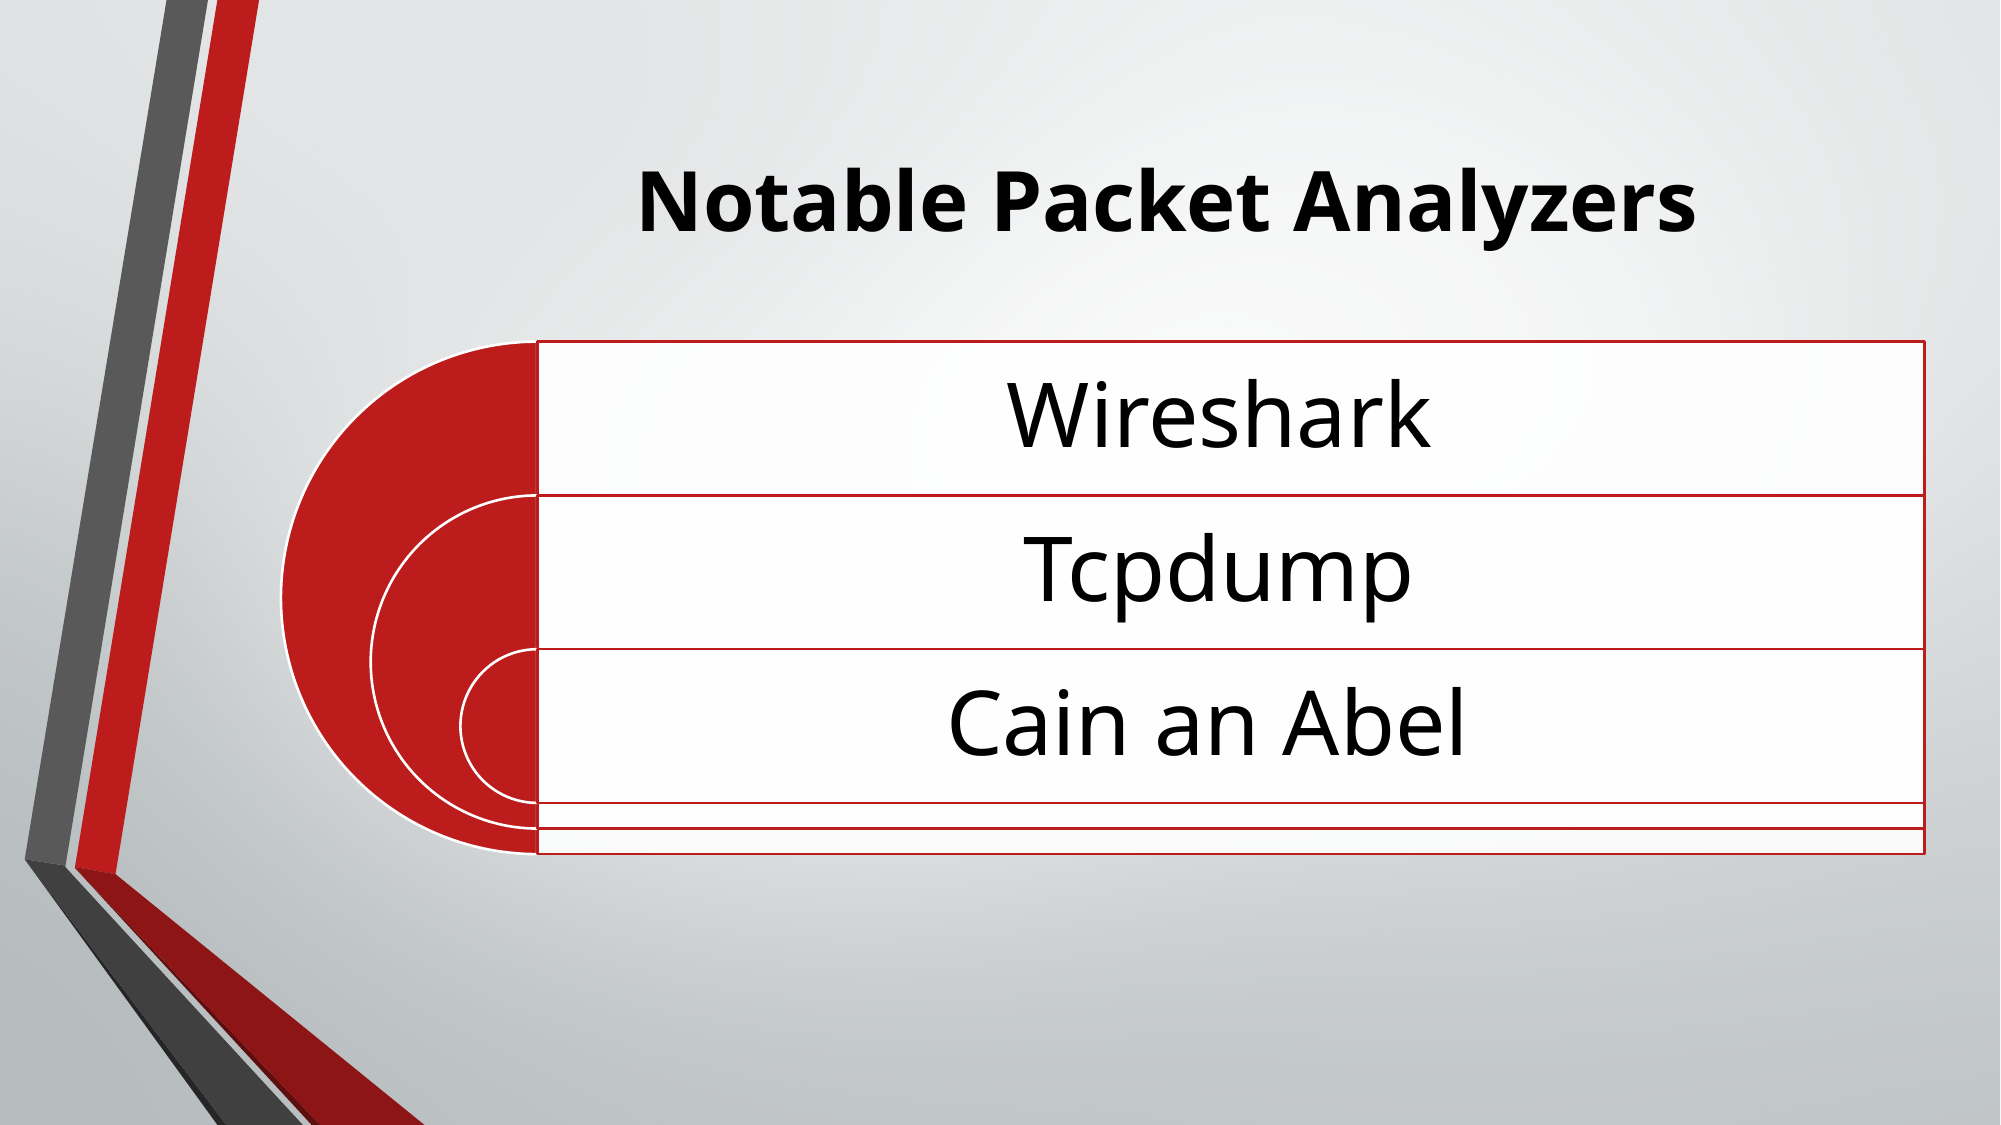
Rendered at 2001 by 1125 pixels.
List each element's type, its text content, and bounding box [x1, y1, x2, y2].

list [280, 341, 1925, 855]
title Notable Packet Analyzers [356, 54, 2000, 342]
